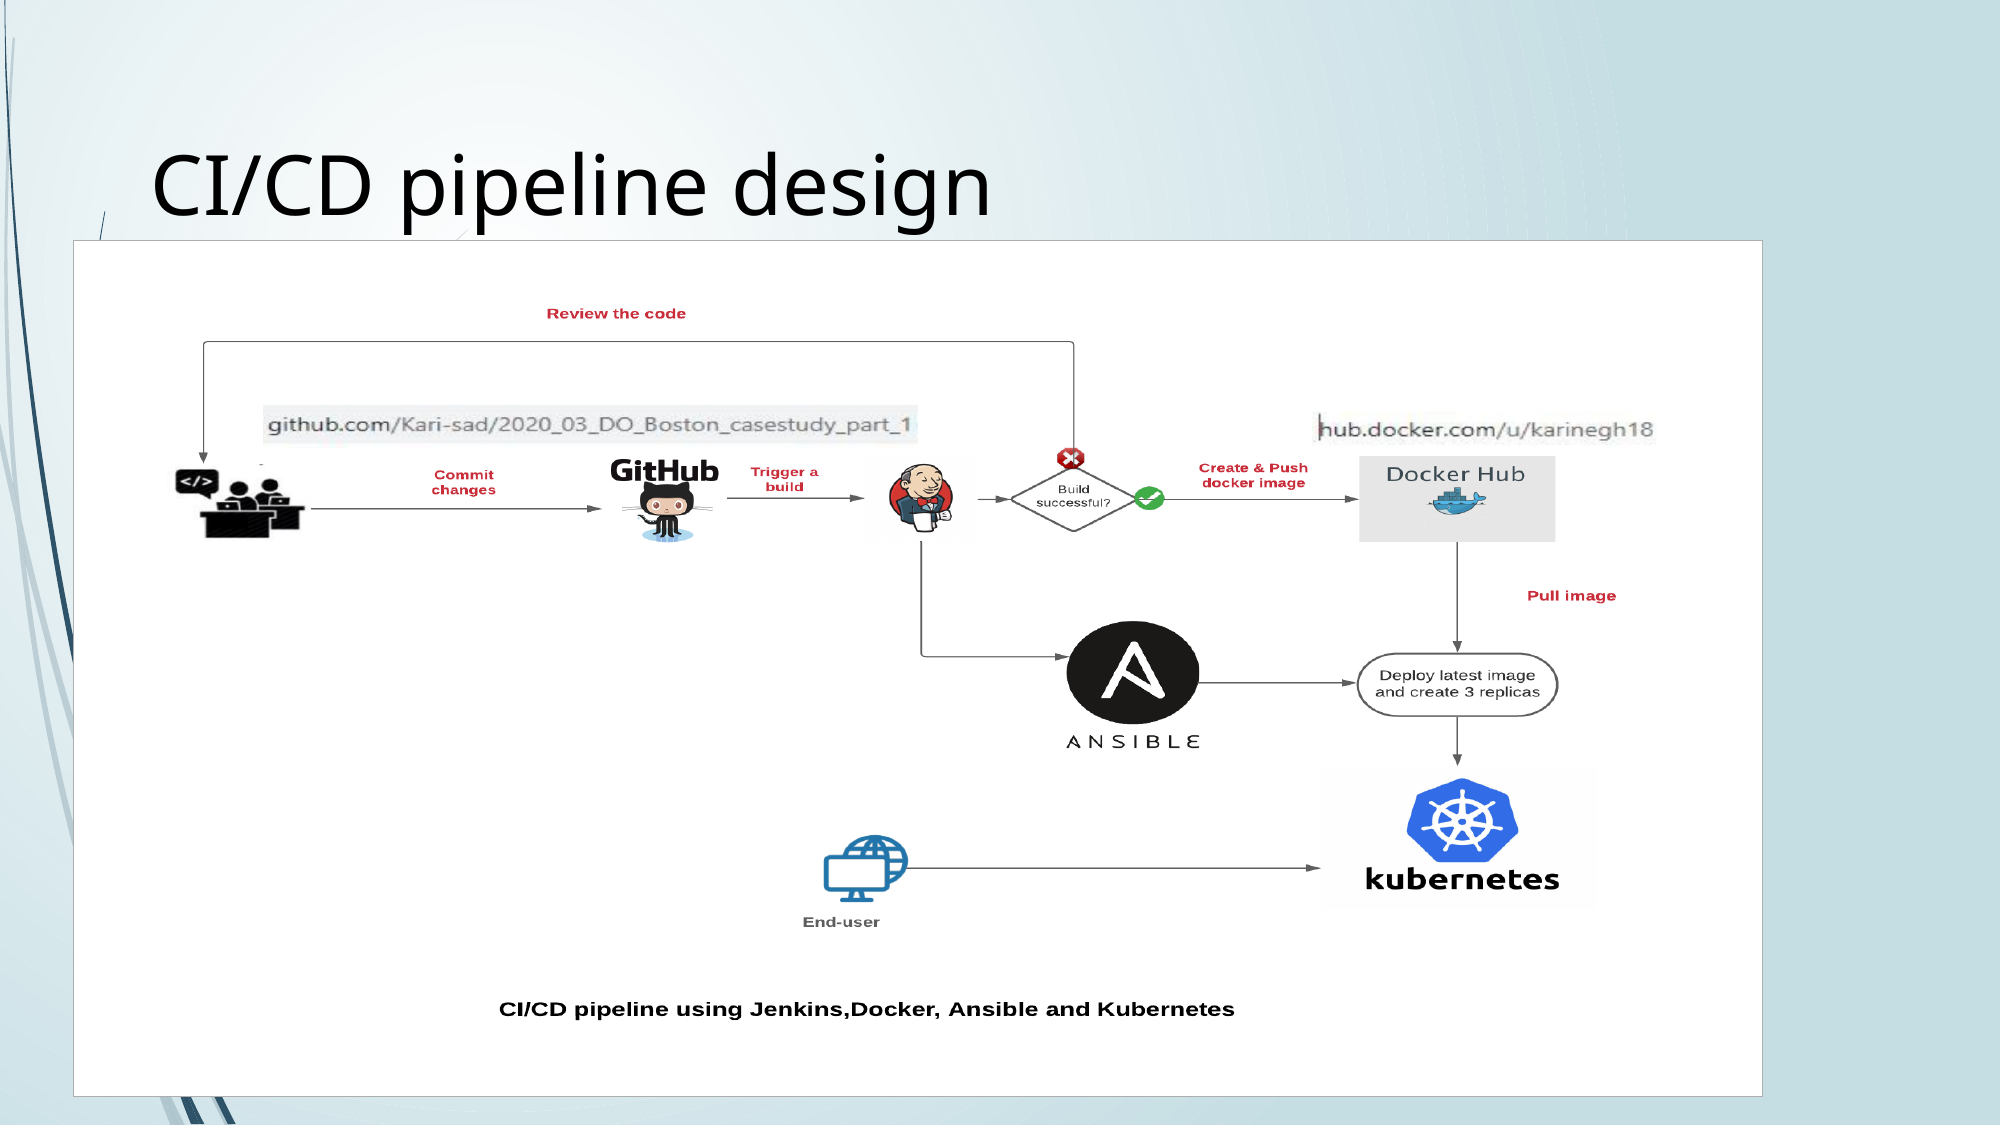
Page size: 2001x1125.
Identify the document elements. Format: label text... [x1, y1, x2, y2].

picture [73, 240, 1764, 1097]
text_box CI/CD pipeline design [136, 124, 1791, 240]
